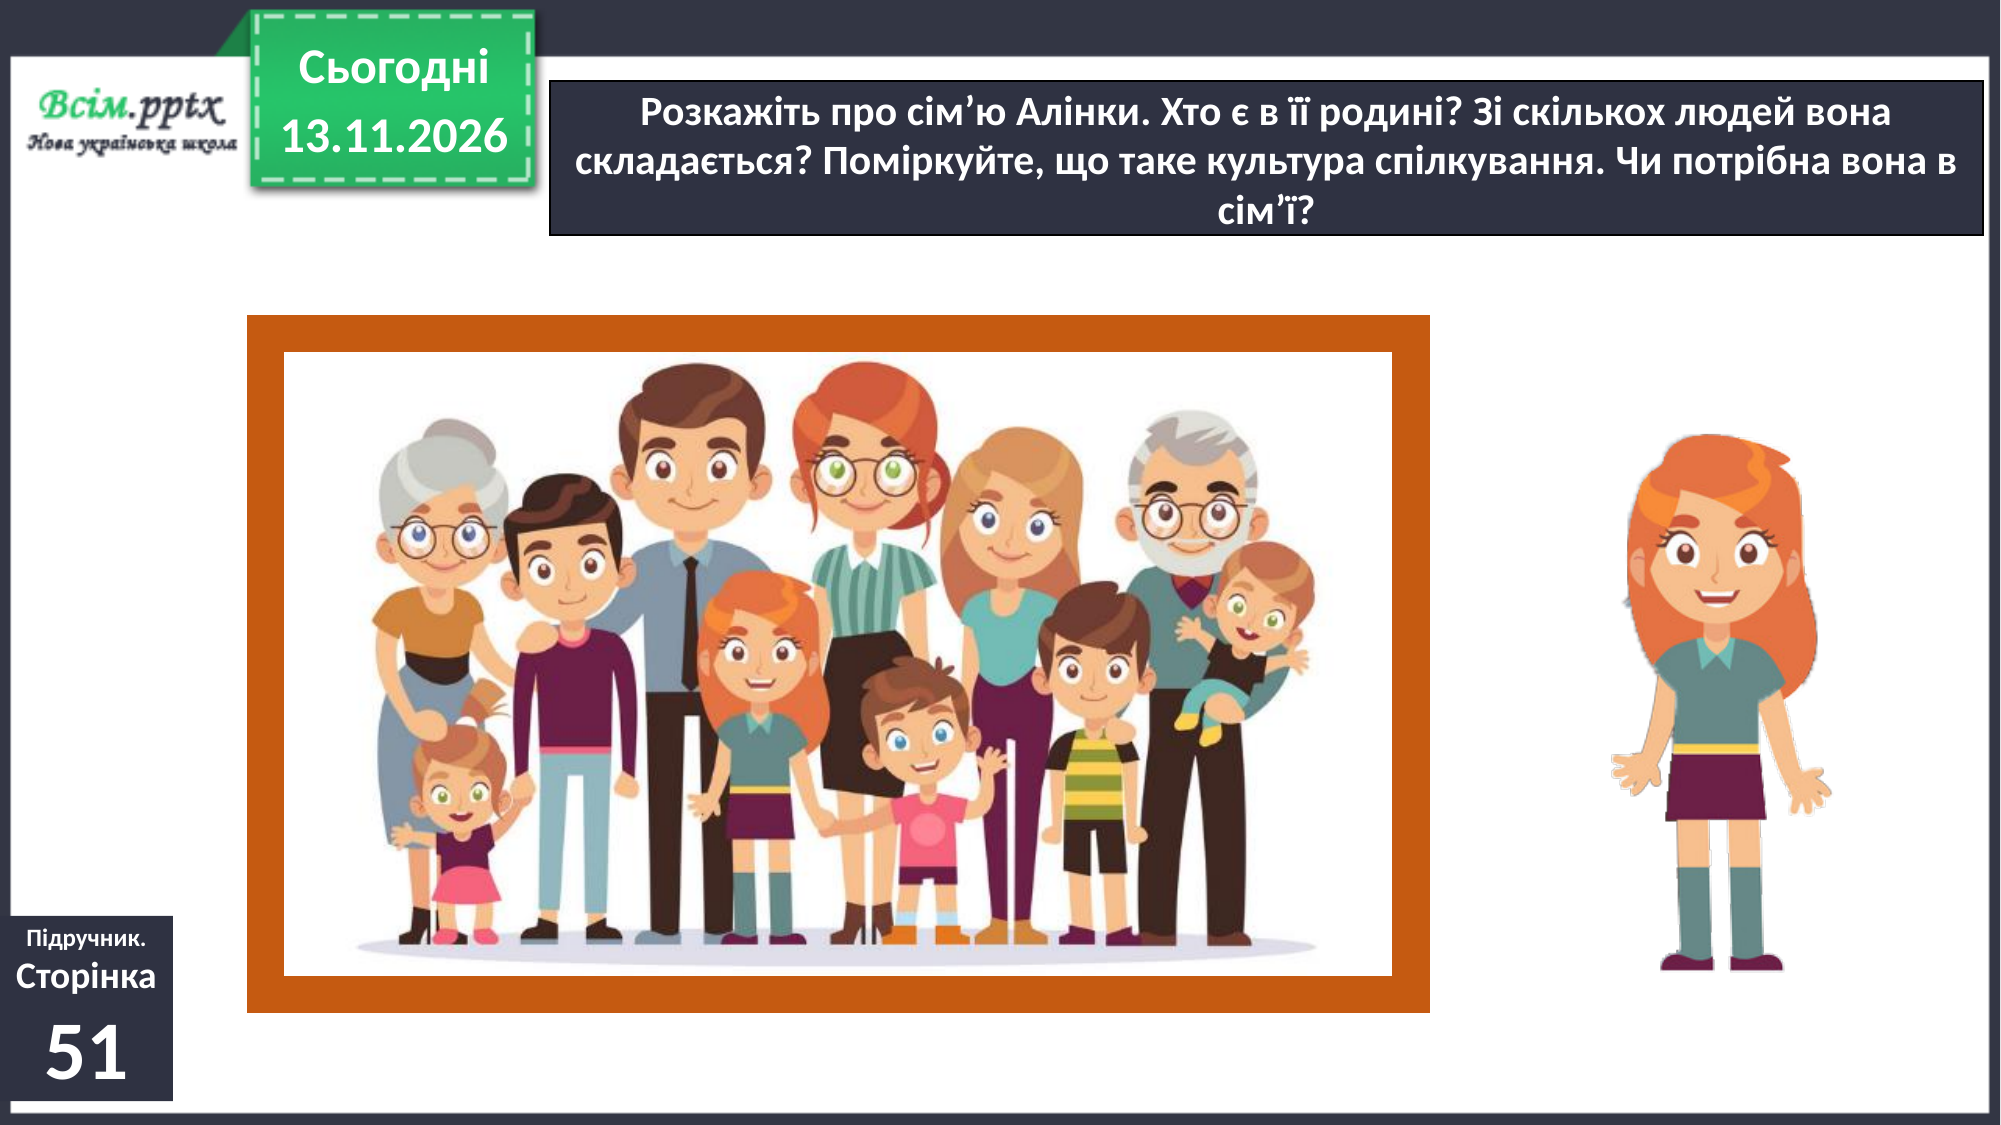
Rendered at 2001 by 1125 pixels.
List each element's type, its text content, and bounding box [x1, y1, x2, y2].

picture [0, 0, 2001, 1125]
text_box 23.03.2022 [263, 101, 524, 164]
text_box Підручник. Сторінка 51 [0, 915, 174, 1102]
text_box Сьогодні [284, 26, 535, 101]
text_box Розкажіть про сім’ю Алінки. Хто є в її родині? Зі скількох людей вона складається? Поміркуйте, що таке культура спілкування. Чи потрібна вона в сім’ї? [549, 80, 1984, 236]
